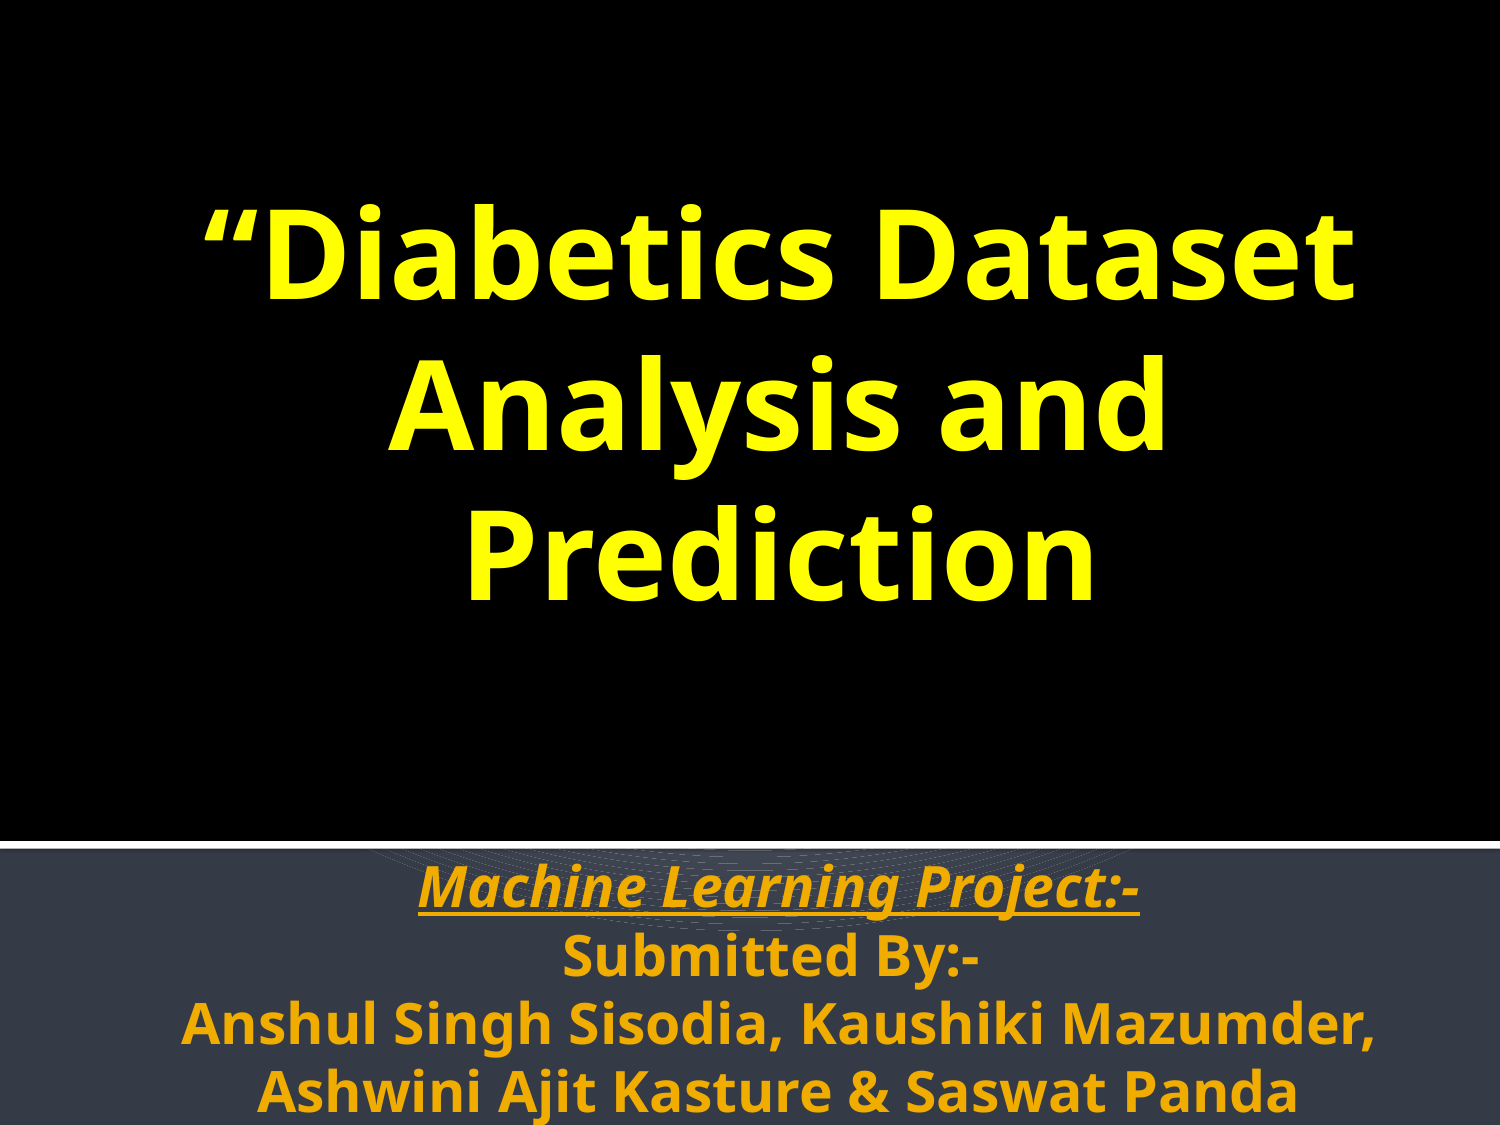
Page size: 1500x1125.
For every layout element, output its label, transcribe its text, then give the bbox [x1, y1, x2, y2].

title Machine Learning Project:- Submitted By:- Anshul Singh Sisodia, Kaushiki Mazumder, Ashwini Ajit Kasture & Saswat Panda [112, 850, 1438, 1125]
subtitle “Diabetics Dataset Analysis and Prediction [112, 278, 1438, 625]
